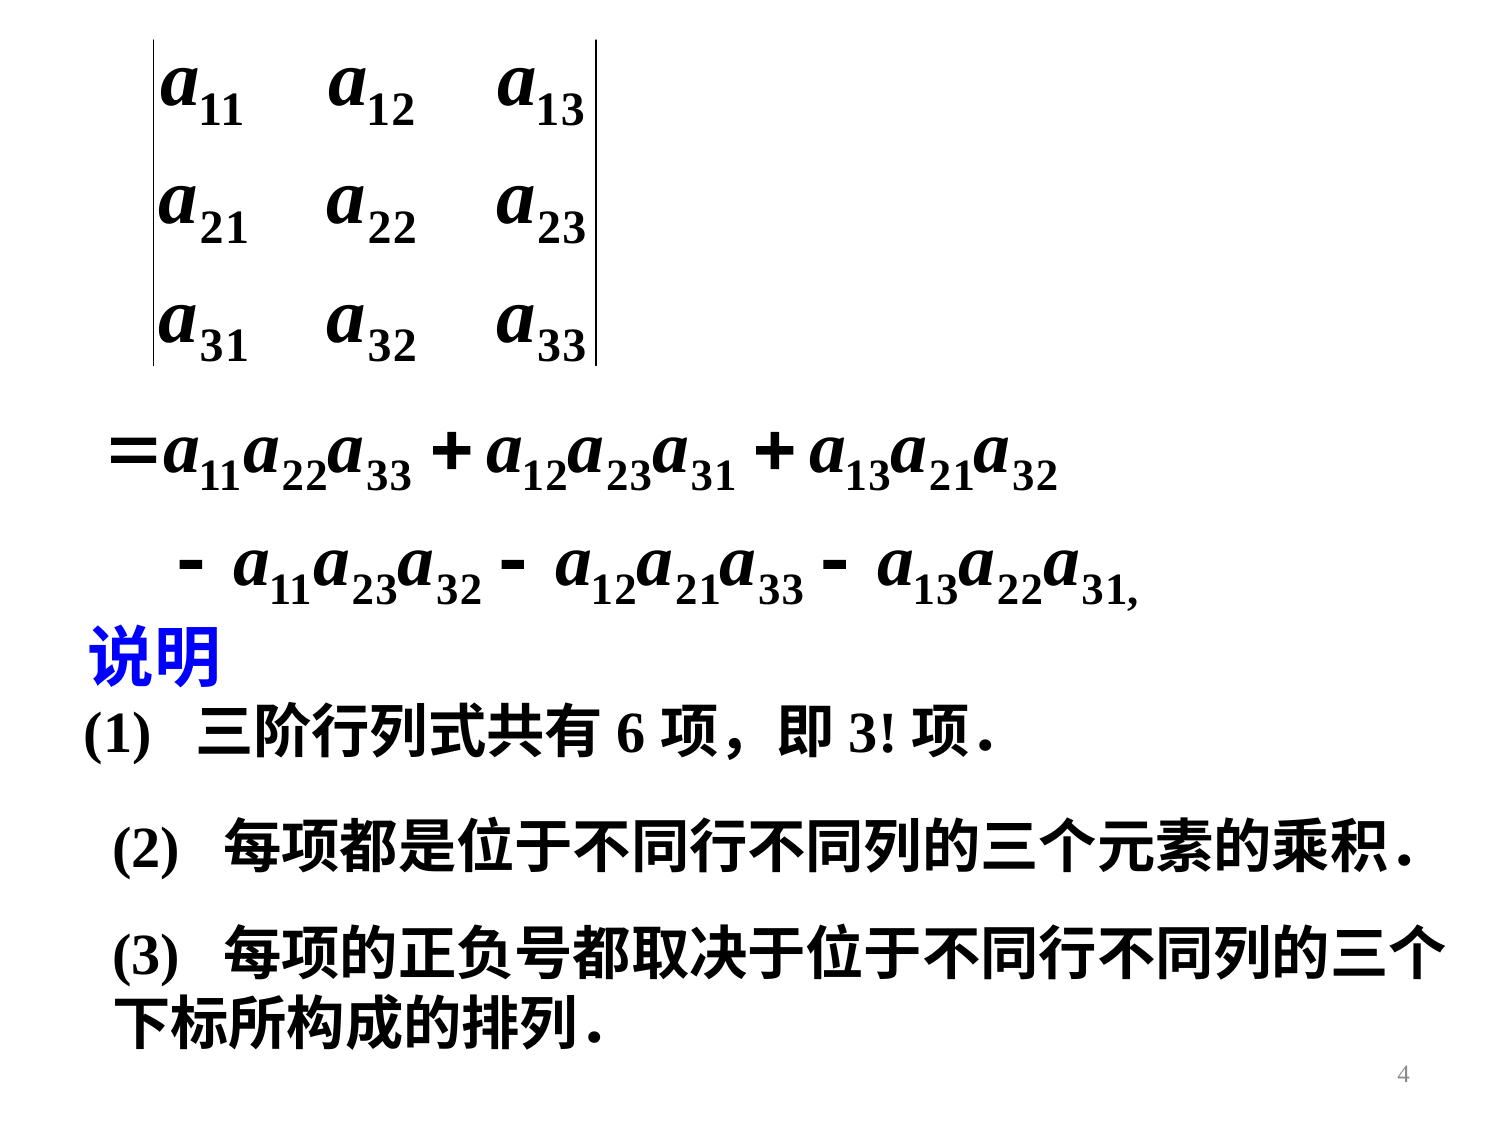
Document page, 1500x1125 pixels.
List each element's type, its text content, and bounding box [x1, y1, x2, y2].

text_box (1) 三阶行列式共有6项，即3!项． [69, 686, 1043, 772]
text_box 说明 [73, 607, 396, 686]
text_box (3) 每项的正负号都取决于位于不同行不同列的三个下标所构成的排列． [97, 909, 1468, 1064]
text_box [100, 408, 1144, 620]
text_box (2) 每项都是位于不同行不同列的三个元素的乘积． [97, 802, 1471, 887]
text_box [146, 31, 605, 374]
slide_number 4 [1074, 1064, 1425, 1103]
